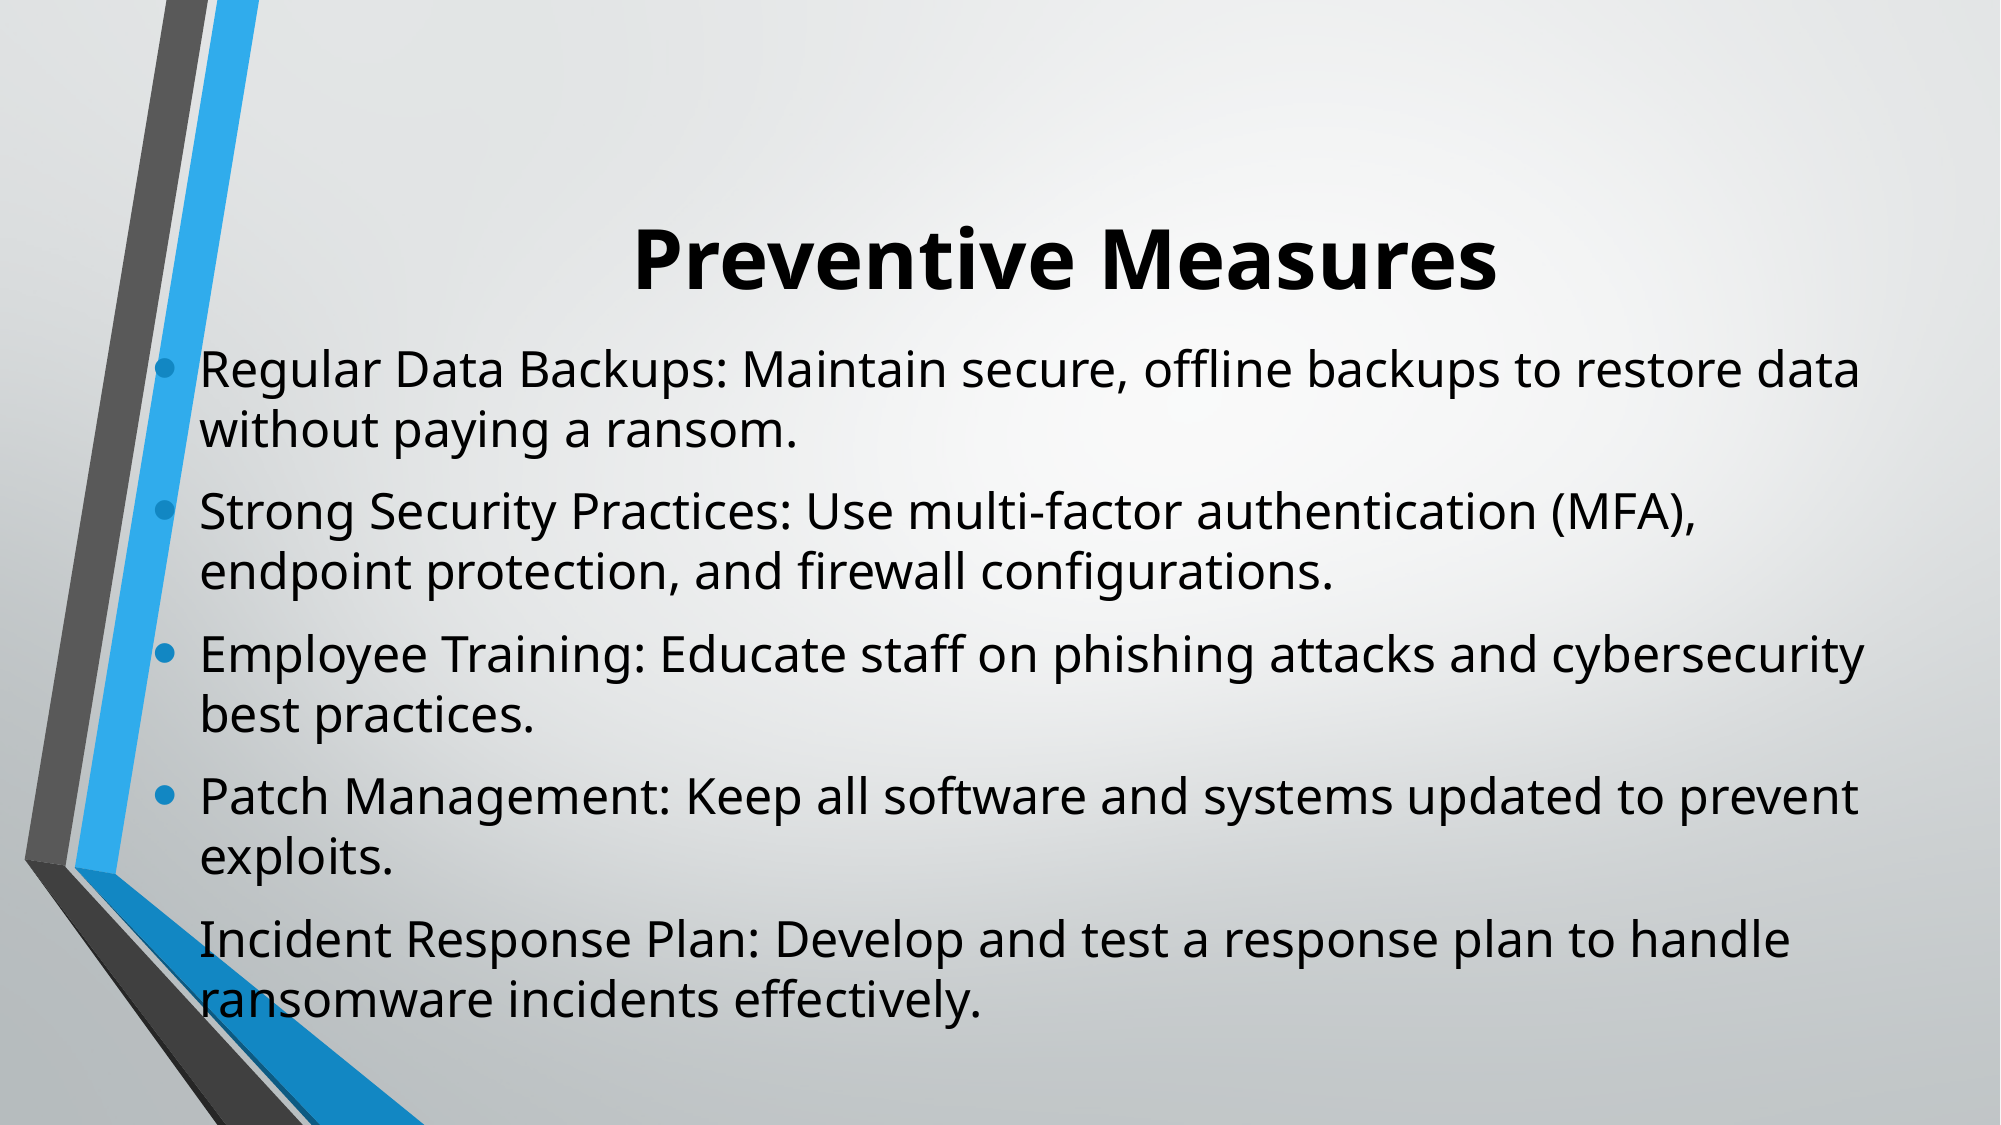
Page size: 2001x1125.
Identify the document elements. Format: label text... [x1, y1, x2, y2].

title Preventive Measures [243, 112, 1887, 299]
list Regular Data Backups: Maintain secure, offline backups to restore data without paying a ransom. Strong Security Practices: Use multi-factor authentication (MFA), endpoint protection, and firewall configurations. Employee Training: Educate staff on phishing attacks and cybersecurity best practices. Patch Management: Keep all software and systems updated to prevent exploits. Incident Response Plan: Develop and test a response plan to handle ransomware incidents effectively. [137, 299, 1921, 1066]
